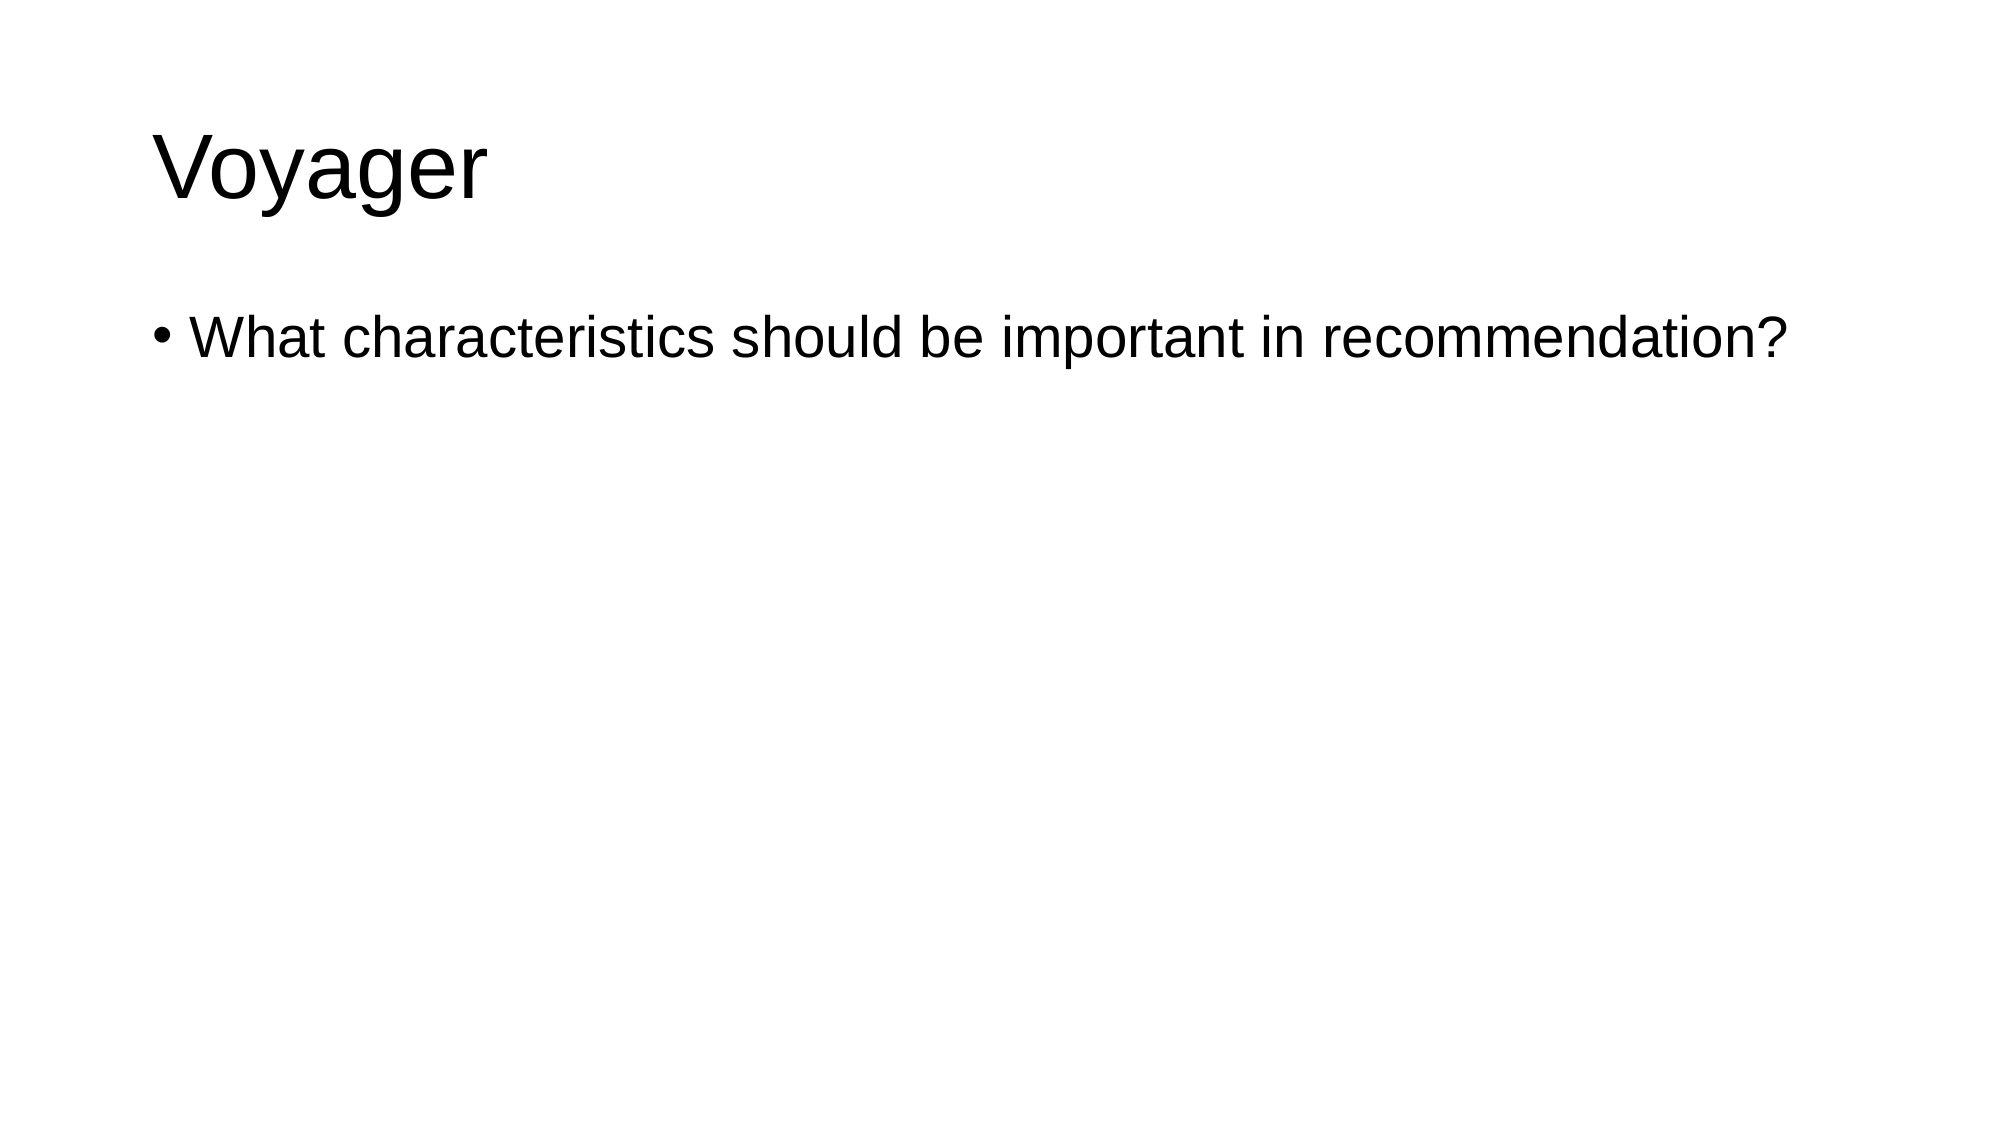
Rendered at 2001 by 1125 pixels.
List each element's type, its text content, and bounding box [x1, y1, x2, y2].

list What characteristics should be important in recommendation? [137, 299, 1863, 1014]
title Voyager [137, 59, 1863, 278]
